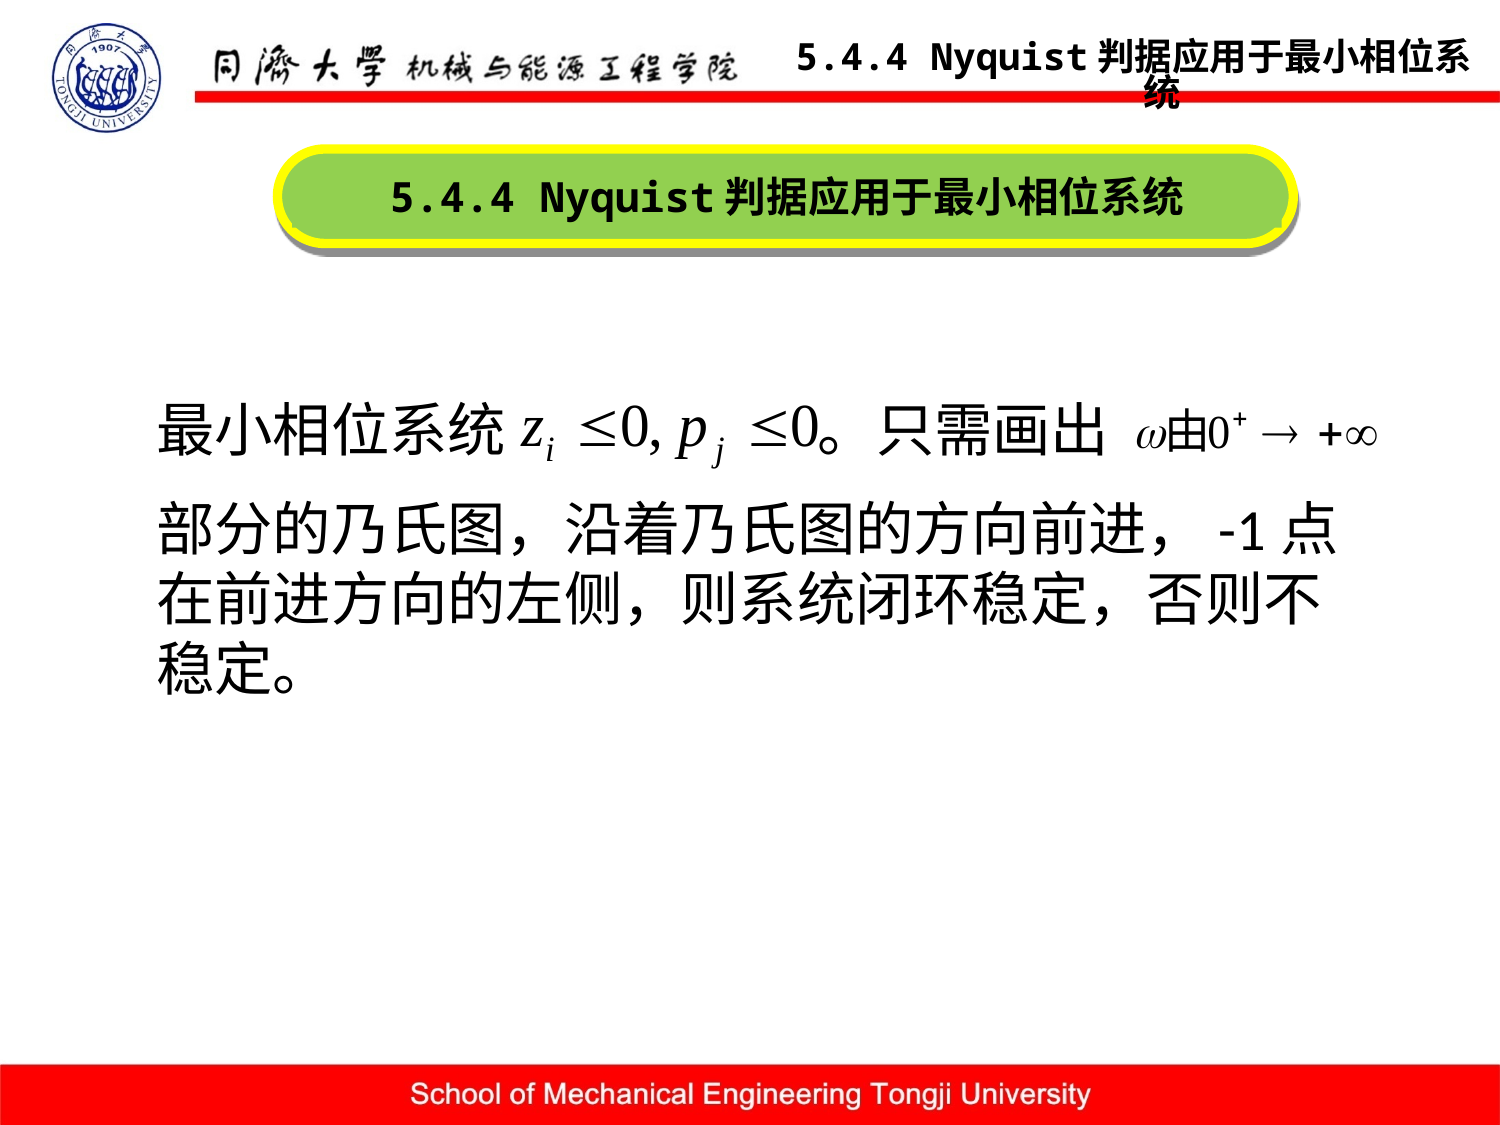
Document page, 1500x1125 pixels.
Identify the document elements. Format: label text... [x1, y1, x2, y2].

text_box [141, 385, 1383, 719]
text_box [277, 148, 1294, 244]
picture [0, 23, 1500, 1125]
text_box 5.4.4 Nyquist判据应用于最小相位系统 [761, 34, 1500, 122]
